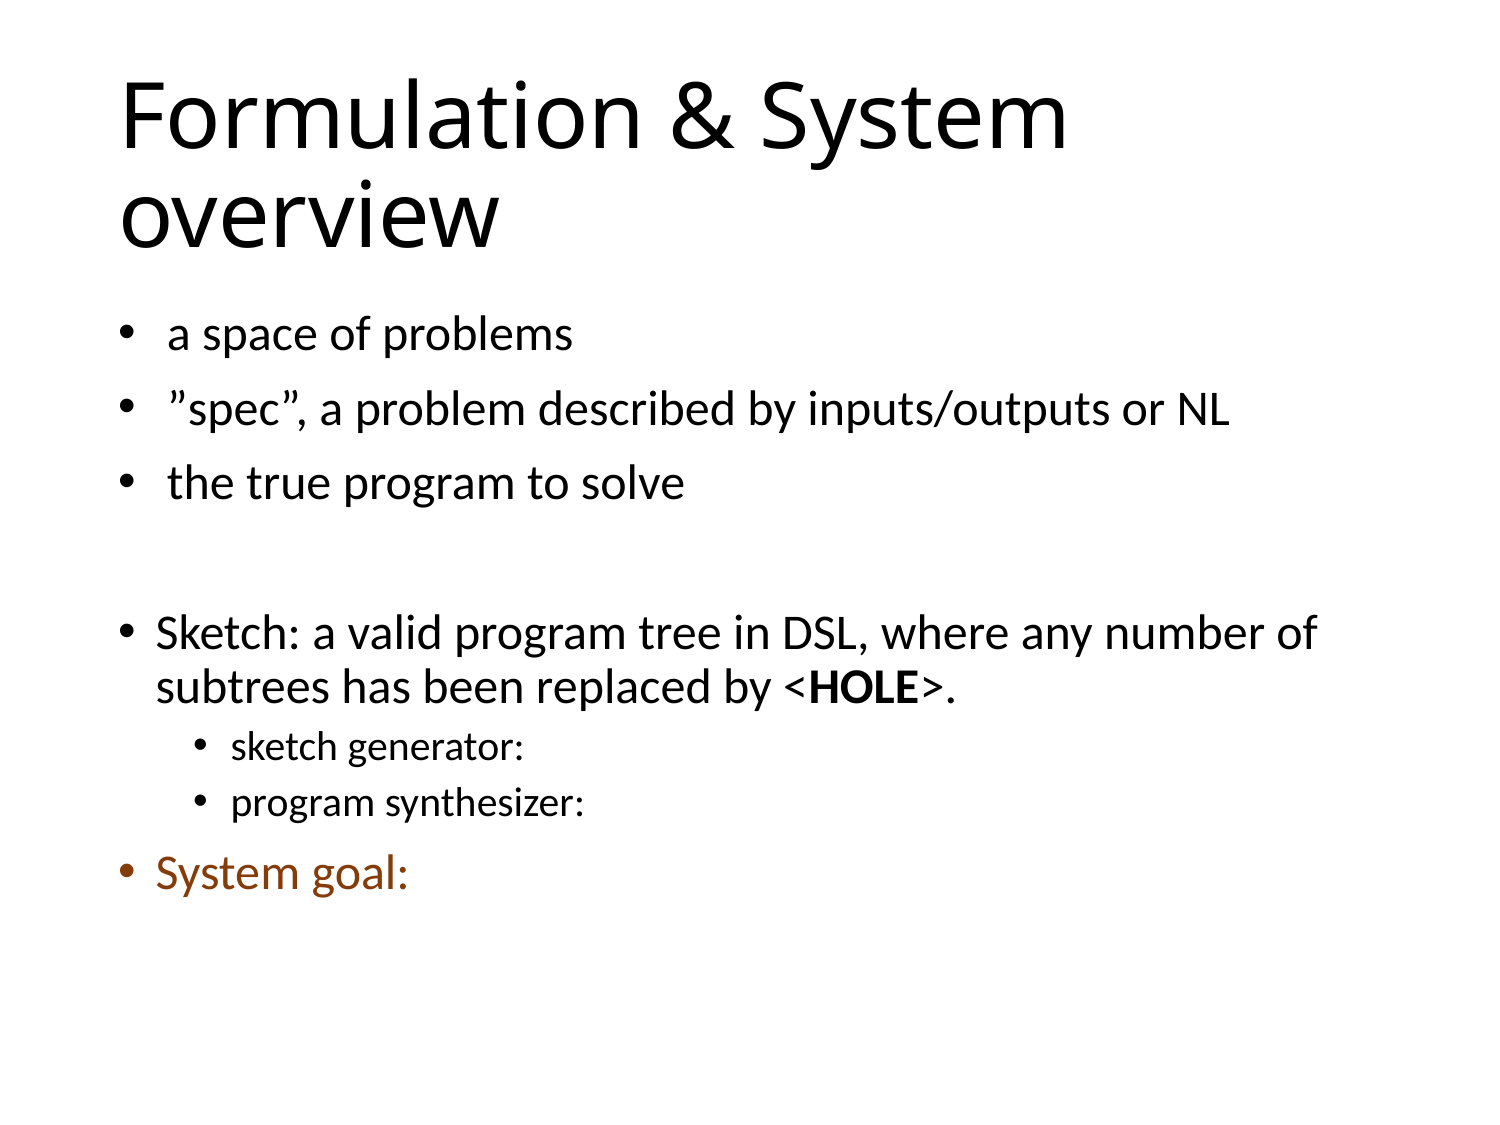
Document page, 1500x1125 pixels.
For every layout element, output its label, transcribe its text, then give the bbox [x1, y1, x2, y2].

title Formulation & System overview [103, 59, 1397, 278]
